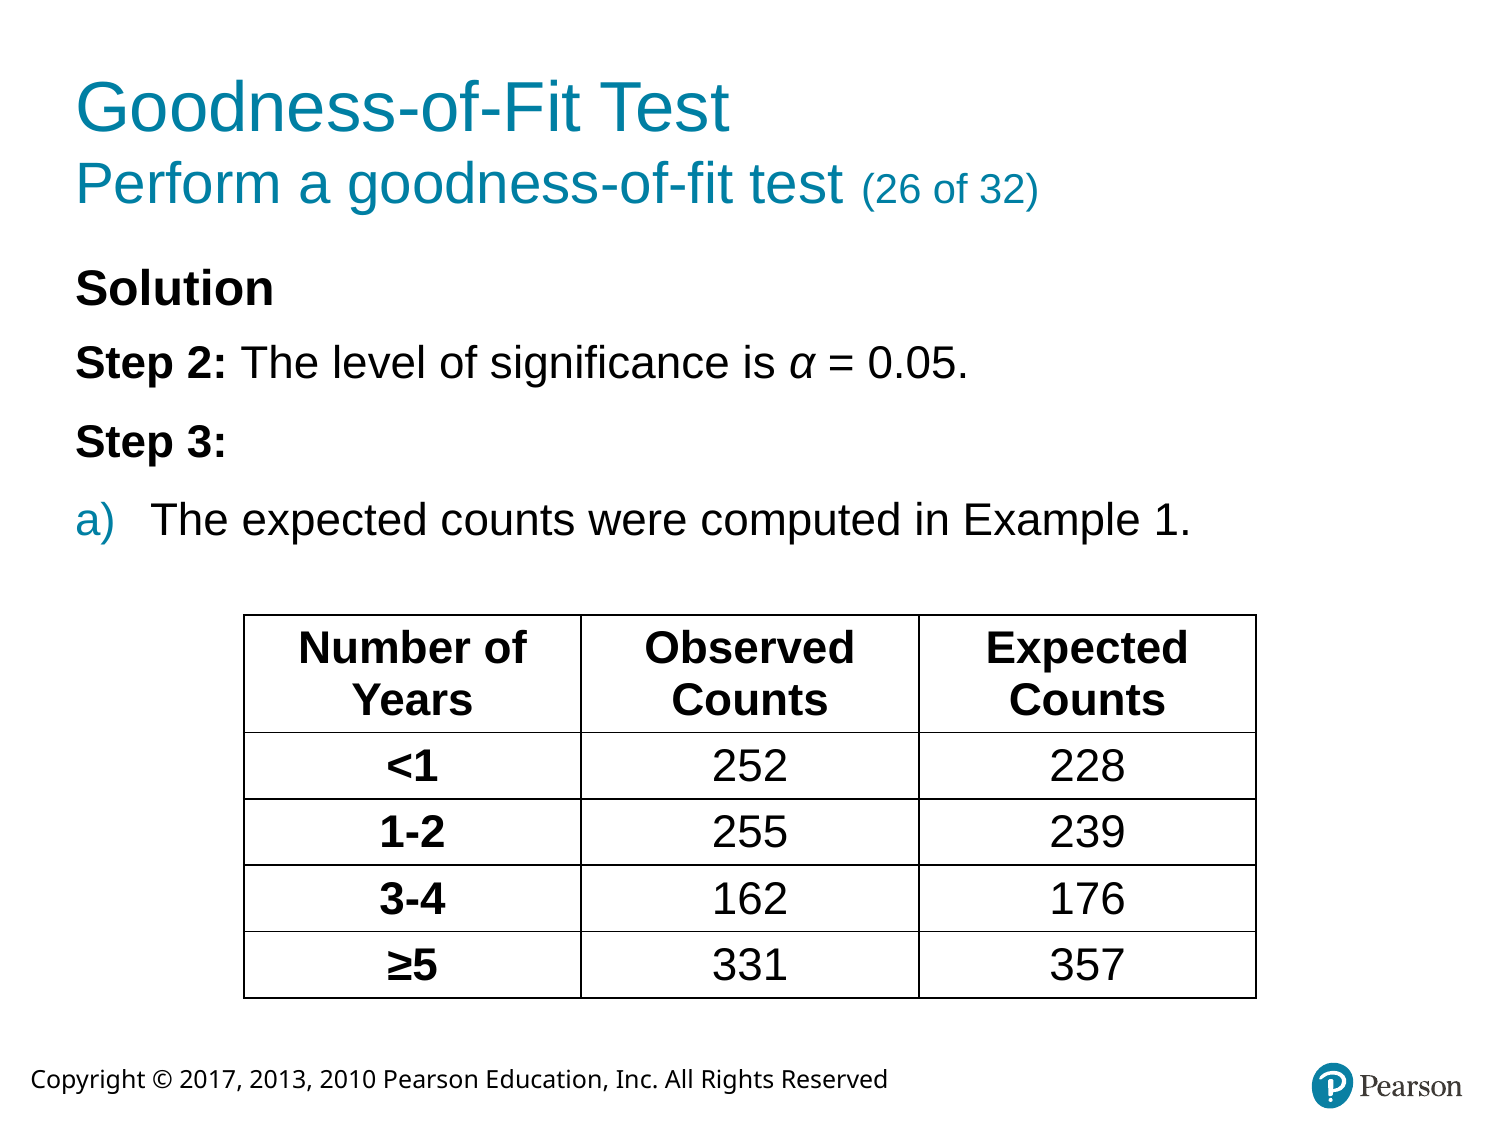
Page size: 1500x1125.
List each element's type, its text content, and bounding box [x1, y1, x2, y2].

table_cell 255 [582, 800, 918, 864]
table_cell 239 [920, 800, 1255, 864]
table_cell ≥5 [245, 932, 580, 997]
table_cell 176 [920, 866, 1255, 931]
table_cell 3-4 [245, 866, 580, 931]
table_cell 357 [920, 932, 1255, 997]
table_cell 1-2 [245, 800, 580, 864]
title Goodness-of-Fit Test Perform a goodness-of-fit test (26 of 32) [75, 35, 1438, 216]
table_cell 162 [582, 866, 918, 931]
table_cell 331 [582, 932, 918, 997]
table_cell 252 [582, 733, 918, 798]
table_header Number of Years [245, 616, 580, 732]
table_cell <1 [245, 733, 580, 798]
table_header Expected Counts [920, 616, 1255, 732]
list Solution Step 2: The level of significance is α = 0.05. Step 3: The expected counts were computed in Example 1. [75, 262, 1425, 575]
table_header Observed Counts [582, 616, 918, 732]
table_cell 228 [920, 733, 1255, 798]
